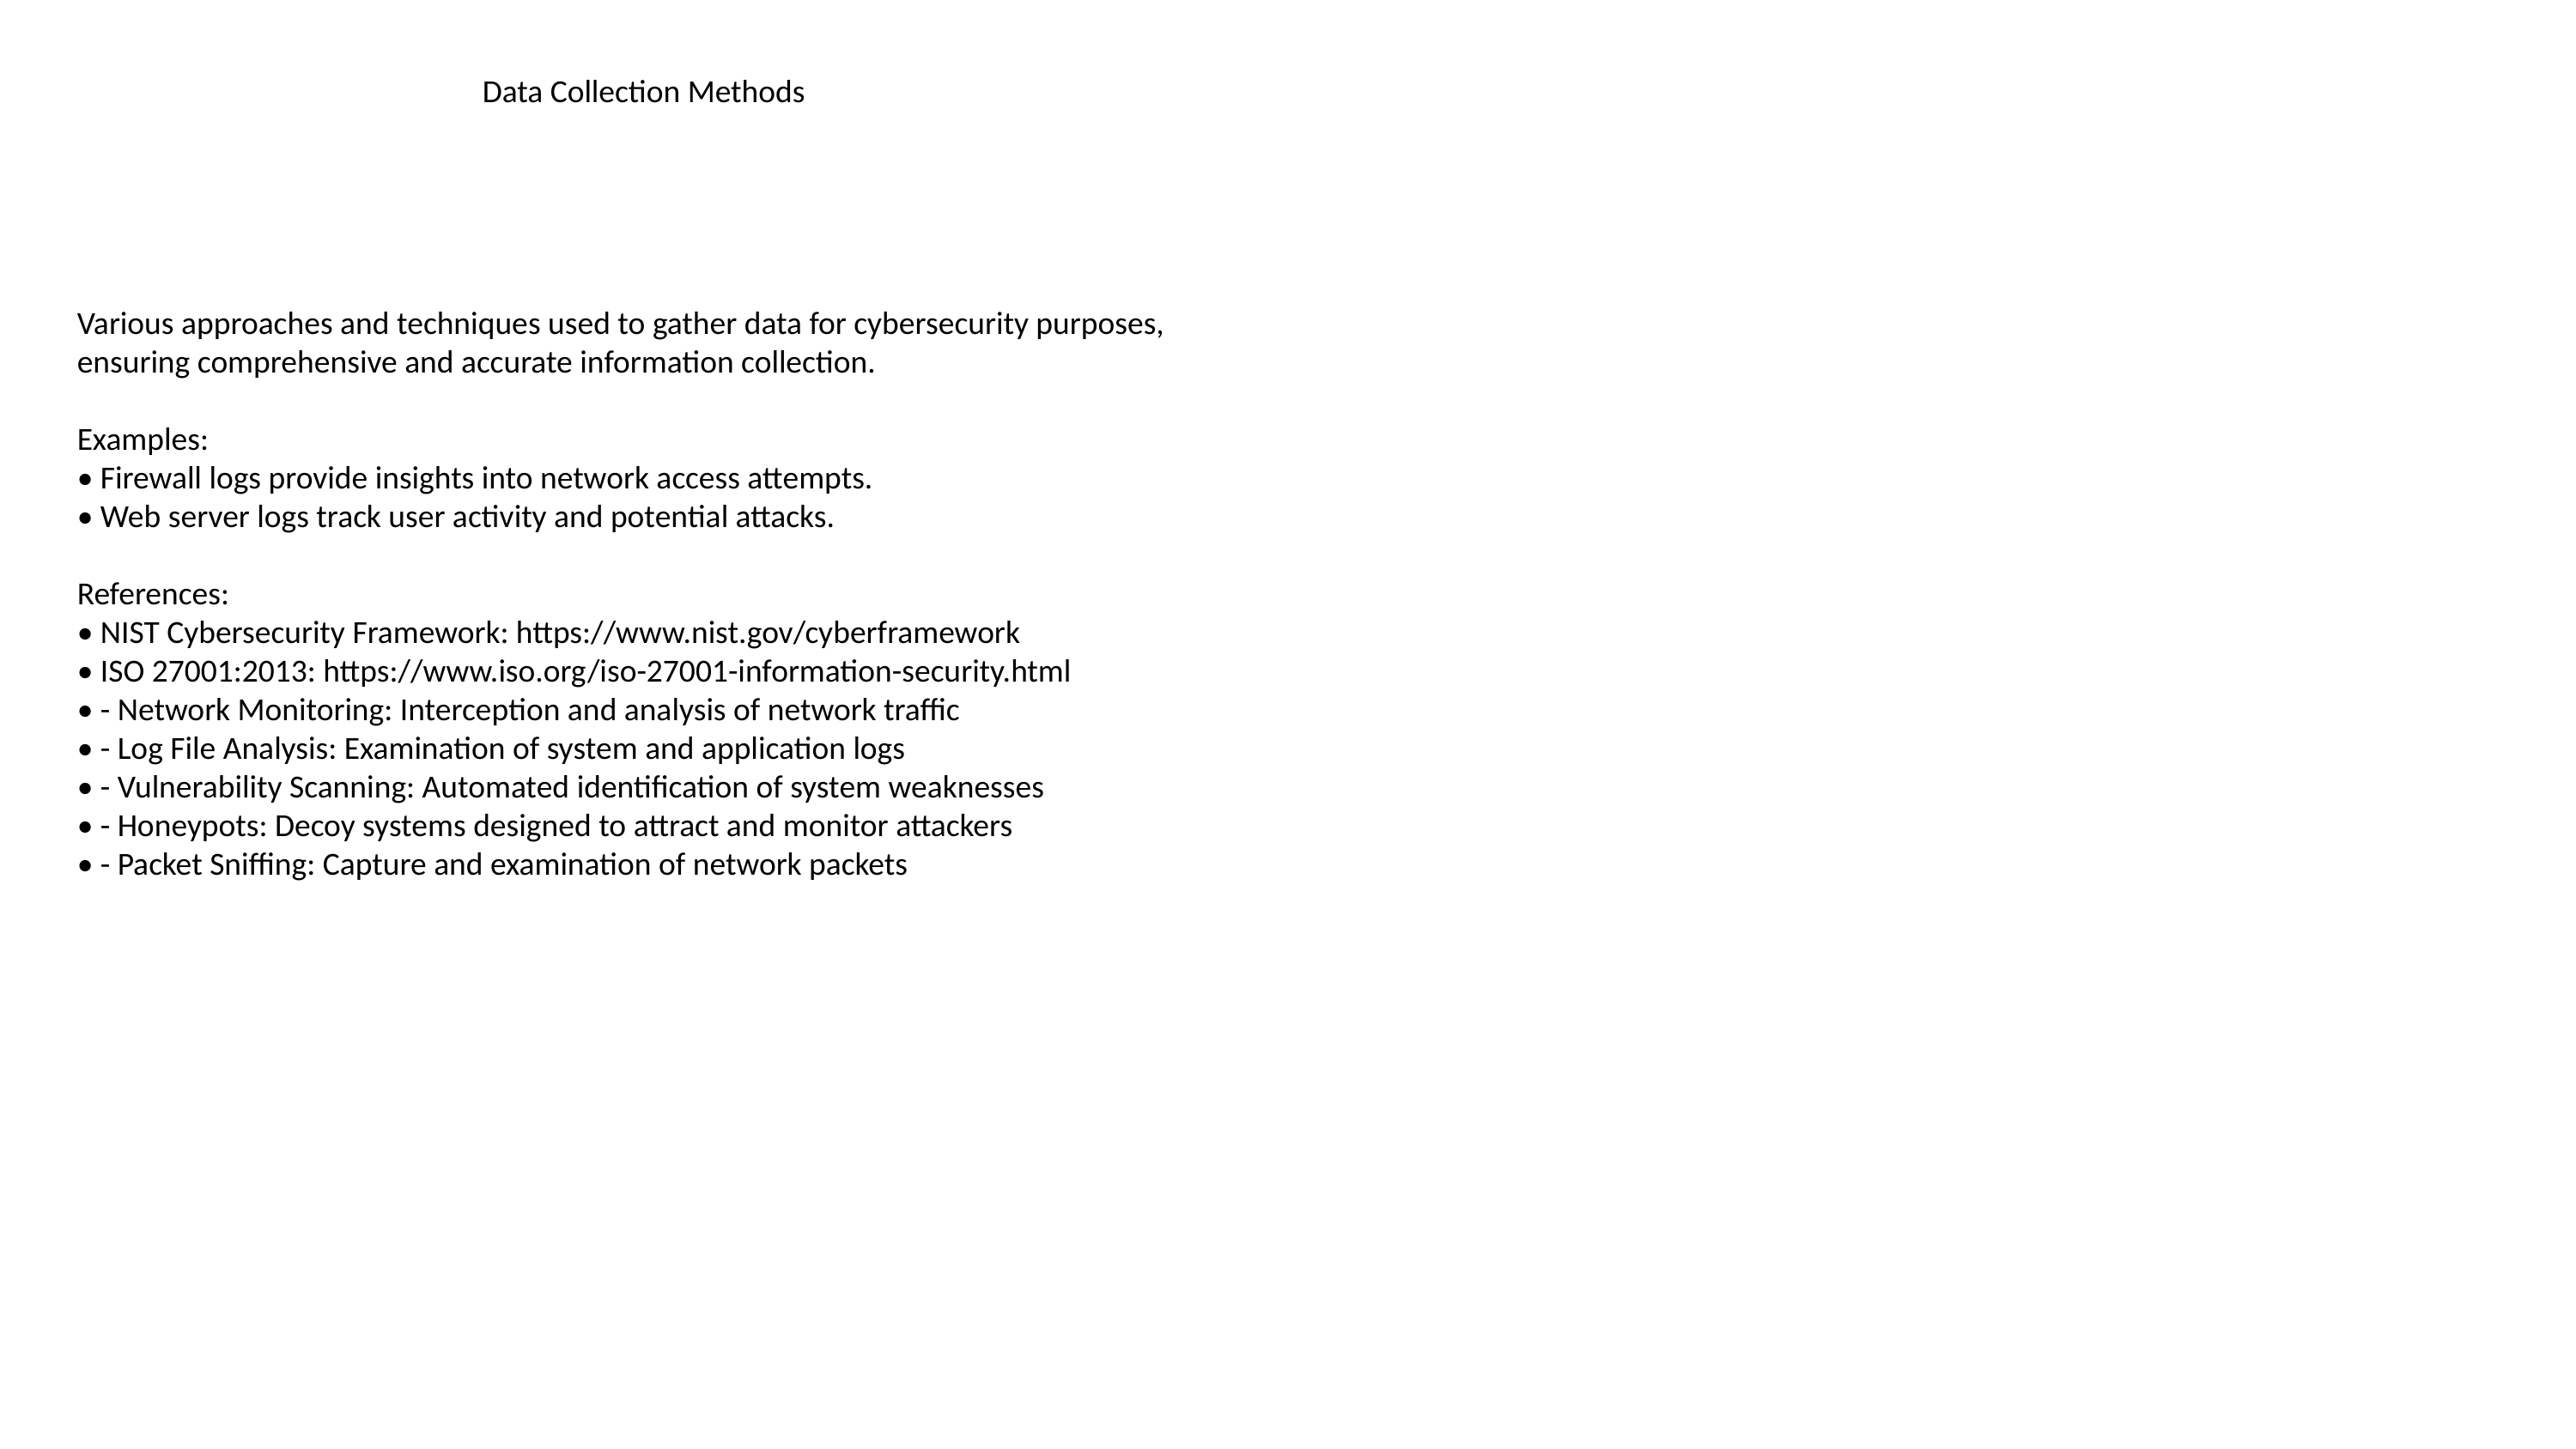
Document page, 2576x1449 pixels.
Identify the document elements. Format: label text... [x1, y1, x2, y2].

text_box Data Collection Methods [469, 64, 818, 116]
text_box Various approaches and techniques used to gather data for cybersecurity purposes, ensuring comprehensive and accurate information collection. Examples: • Firewall logs provide insights into network access attempts. • Web server logs track user activity and potential attacks. References: • NIST Cybersecurity Framework: https://www.nist.gov/cyberframework • ISO 27001:2013: https://www.iso.org/iso-27001-information-security.html • - Network Monitoring: Interception and analysis of network traffic • - Log File Analysis: Examination of system and application logs • - Vulnerability Scanning: Automated identification of system weaknesses • - Honeypots: Decoy systems designed to attract and monitor attackers • - Packet Sniffing: Capture and examination of network packets [64, 257, 1224, 888]
